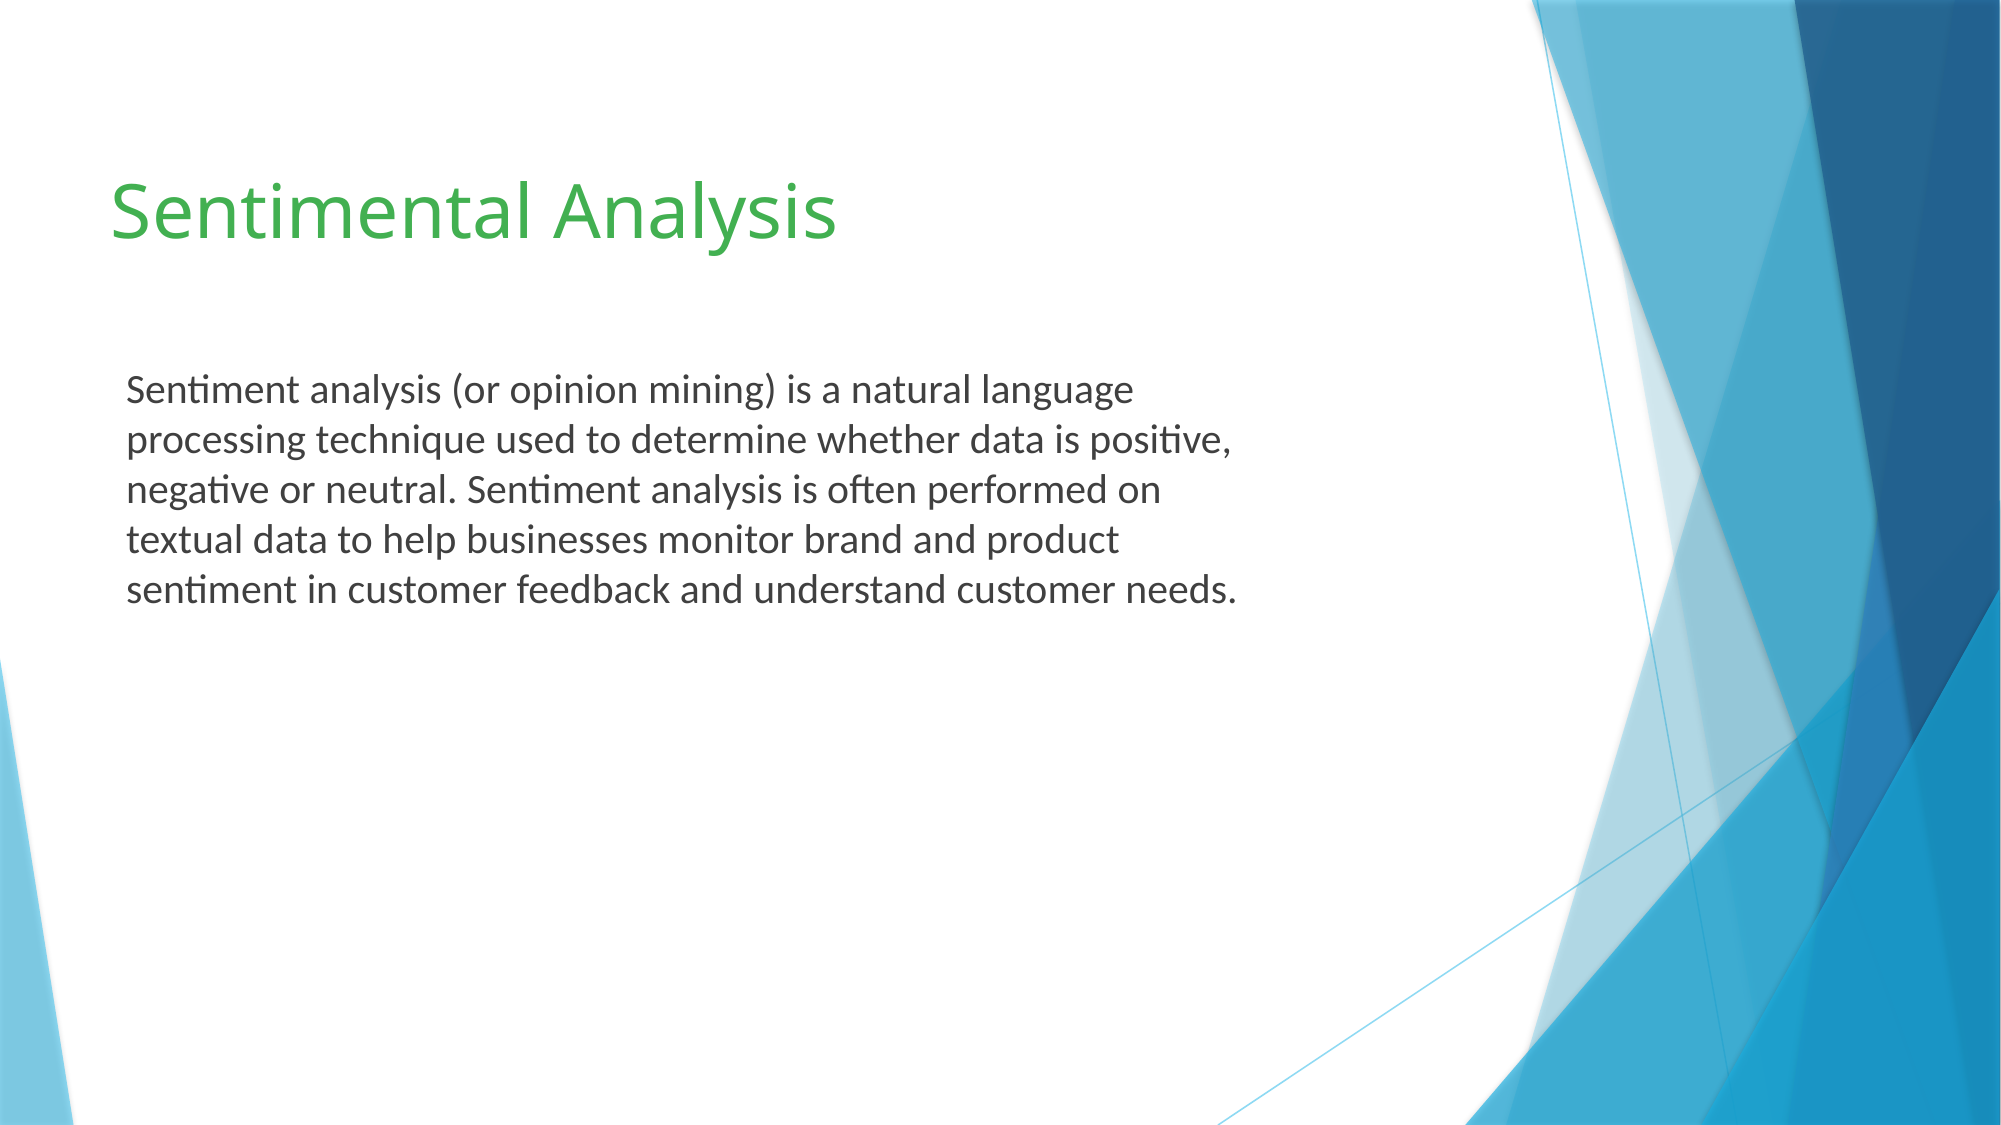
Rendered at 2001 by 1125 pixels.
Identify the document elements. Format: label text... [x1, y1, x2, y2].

list Sentiment analysis (or opinion mining) is a natural language processing technique used to determine whether data is positive, negative or neutral. Sentiment analysis is often performed on textual data to help businesses monitor brand and product sentiment in customer feedback and understand customer needs. [111, 354, 1290, 992]
title Sentimental Analysis [95, 156, 1507, 374]
